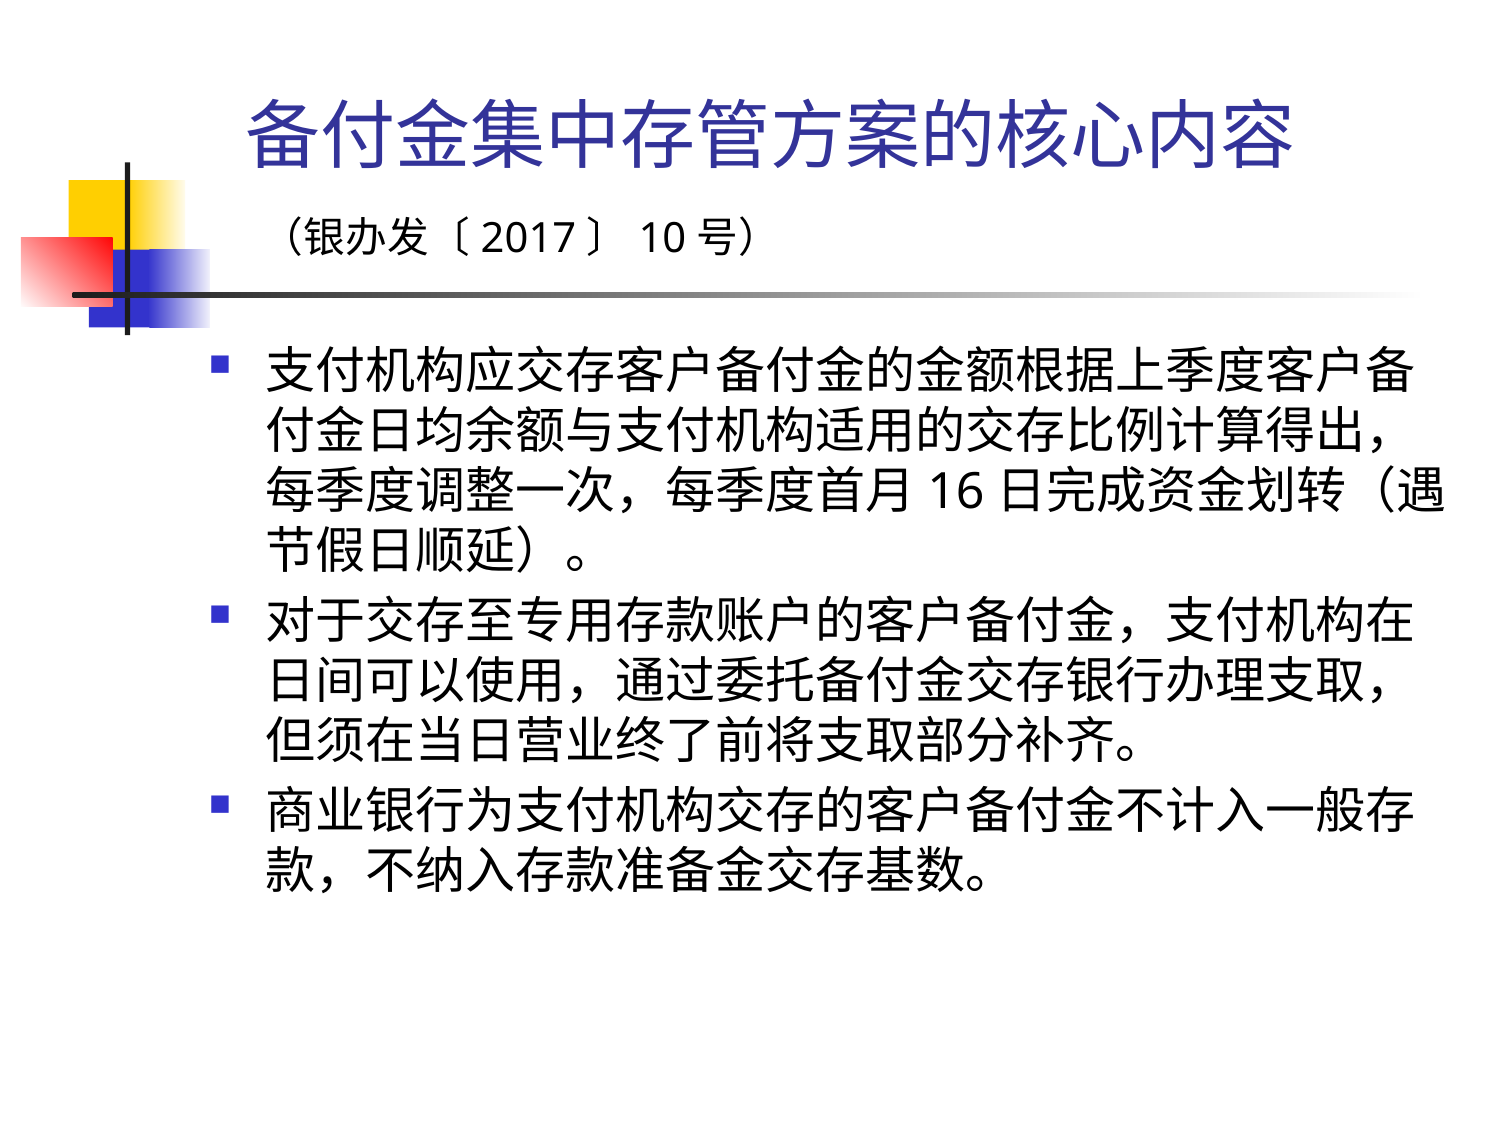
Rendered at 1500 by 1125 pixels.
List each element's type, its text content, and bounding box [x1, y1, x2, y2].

list 支付机构应交存客户备付金的金额根据上季度客户备付金日均余额与支付机构适用的交存比例计算得出，每季度调整一次，每季度首月16日完成资金划转（遇节假日顺延）。 对于交存至专用存款账户的客户备付金，支付机构在日间可以使用，通过委托备付金交存银行办理支取，但须在当日营业终了前将支取部分补齐。 商业银行为支付机构交存的客户备付金不计入一般存款，不纳入存款准备金交存基数。 [193, 331, 1469, 1006]
title 备付金集中存管方案的核心内容 （银办发〔2017〕10号） [230, 35, 1468, 275]
